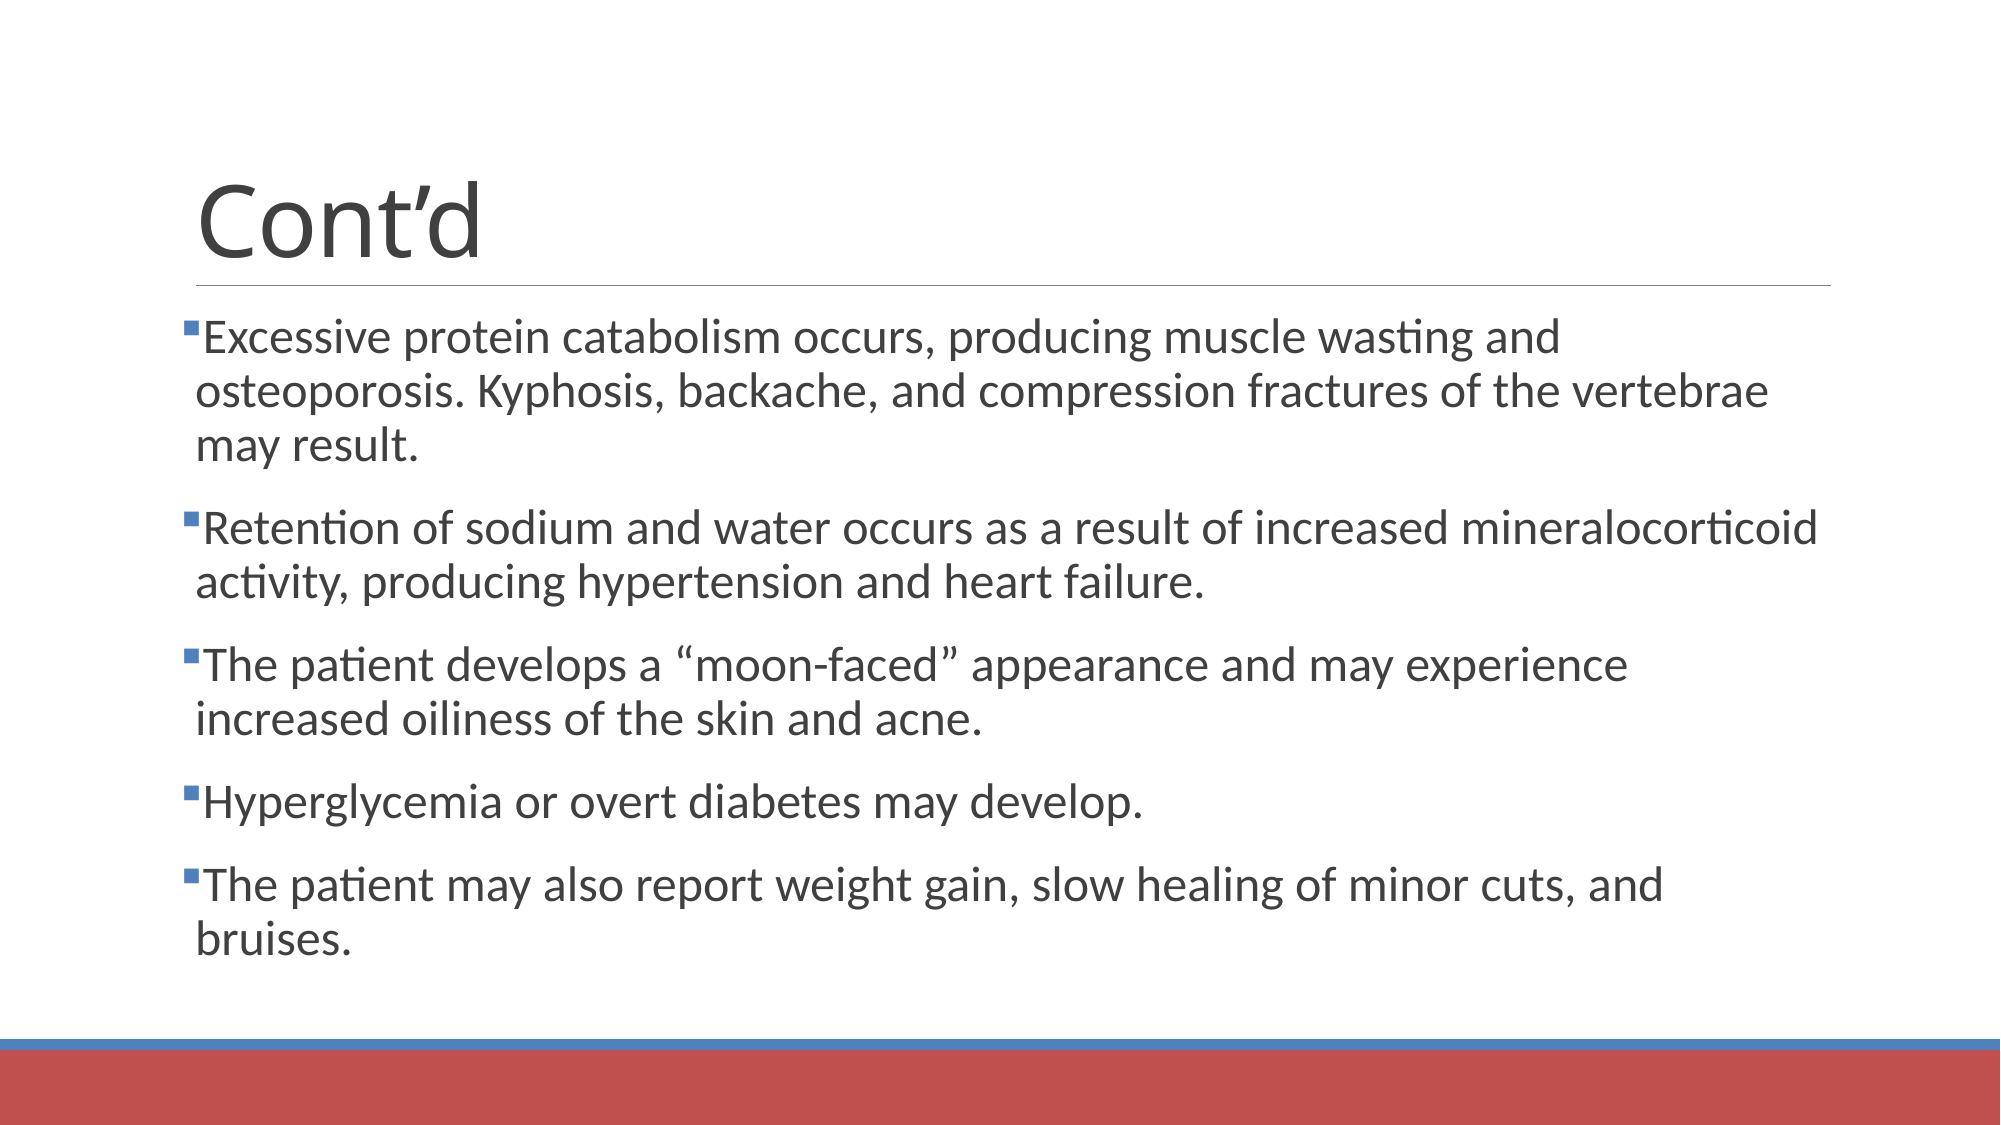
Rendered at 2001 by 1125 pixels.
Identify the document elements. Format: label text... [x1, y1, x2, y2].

title Cont’d [180, 47, 1830, 285]
list Excessive protein catabolism occurs, producing muscle wasting and osteoporosis. Kyphosis, backache, and compression fractures of the vertebrae may result. Retention of sodium and water occurs as a result of increased mineralocorticoid activity, producing hypertension and heart failure. The patient develops a “moon-faced” appearance and may experience increased oiliness of the skin and acne. Hyperglycemia or overt diabetes may develop. The patient may also report weight gain, slow healing of minor cuts, and bruises. [180, 302, 1830, 1006]
